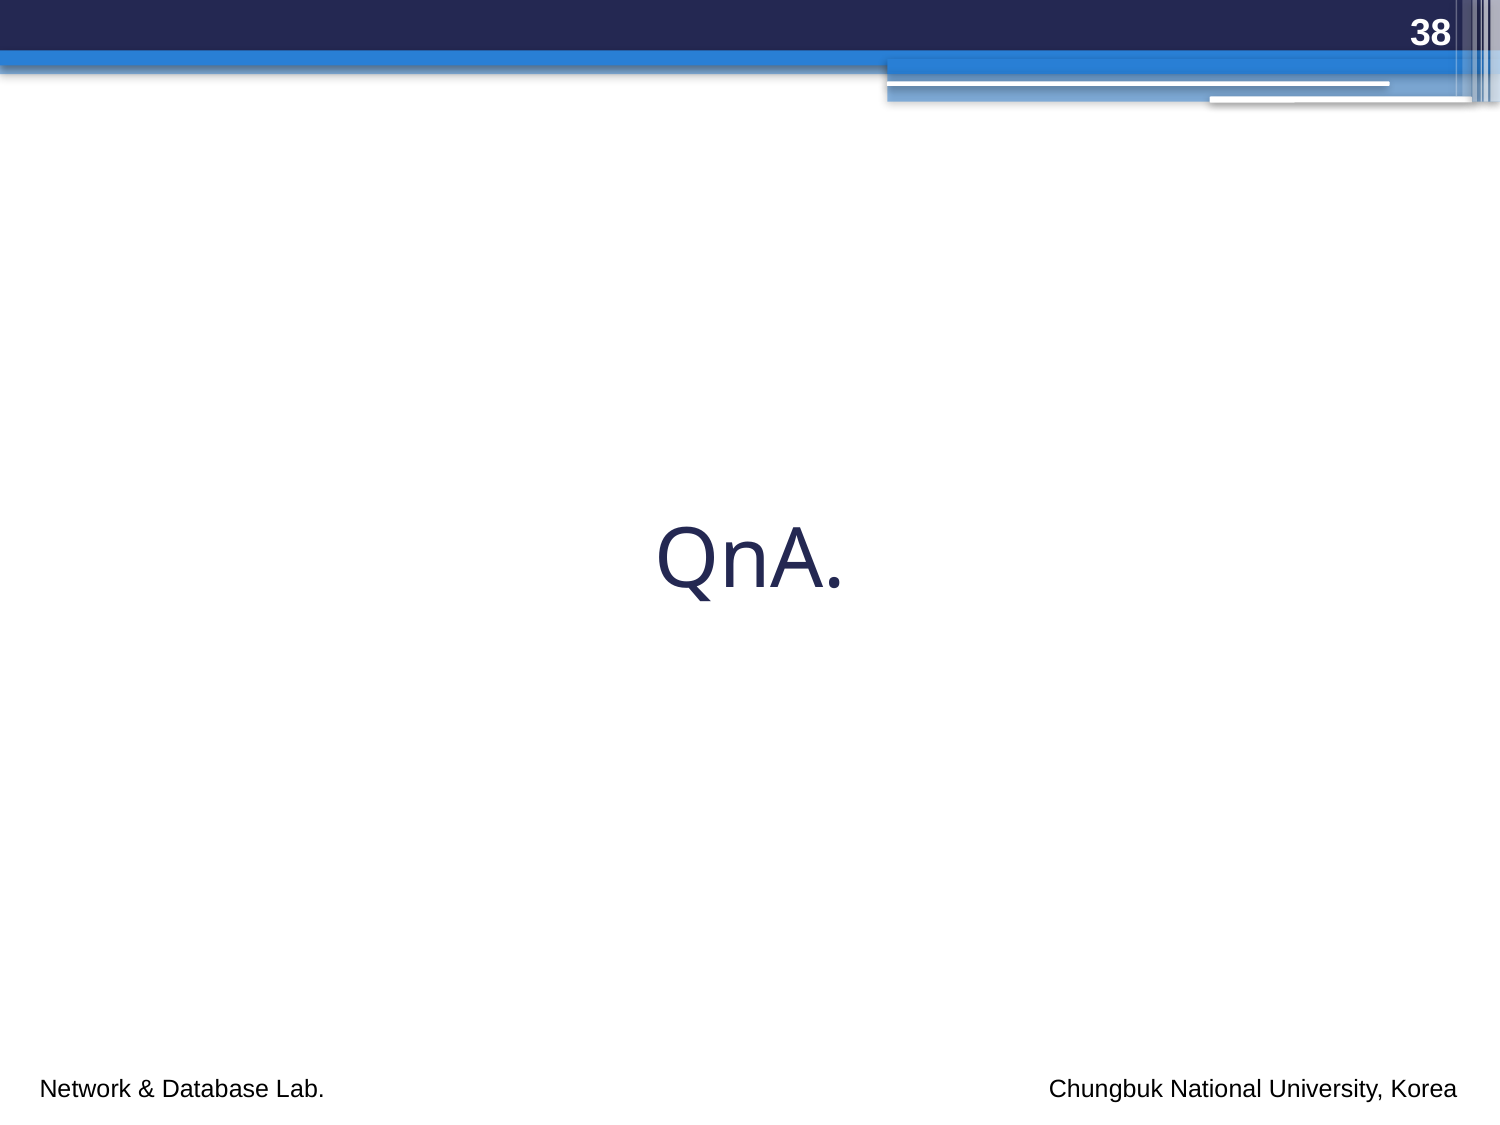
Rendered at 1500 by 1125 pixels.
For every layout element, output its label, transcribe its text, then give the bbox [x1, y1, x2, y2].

slide_number 38 [1341, 0, 1467, 61]
title QnA. [75, 465, 1426, 642]
